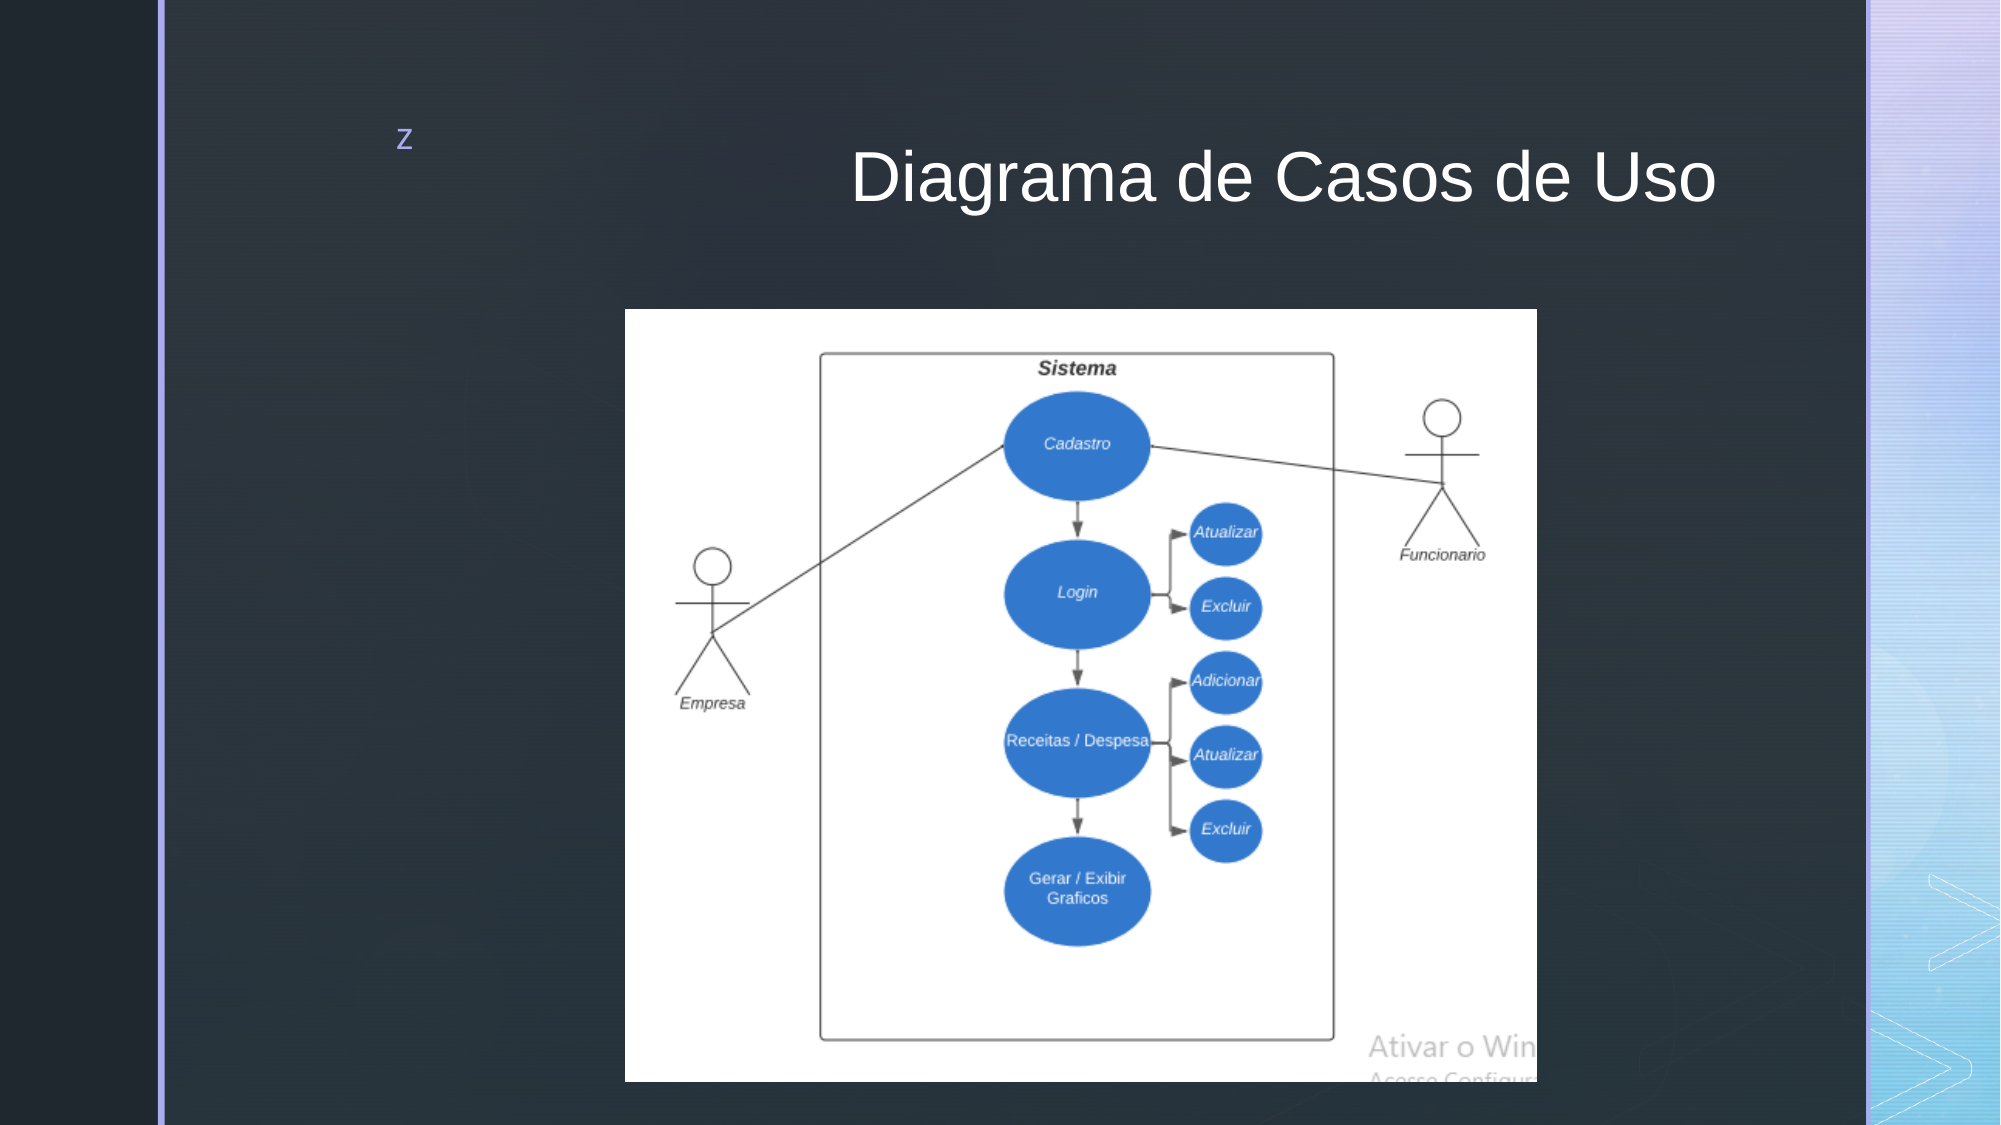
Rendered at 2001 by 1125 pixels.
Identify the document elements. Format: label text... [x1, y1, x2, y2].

picture [1871, 0, 2001, 1125]
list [625, 309, 1537, 1082]
title Diagrama de Casos de Uso [428, 132, 1734, 310]
